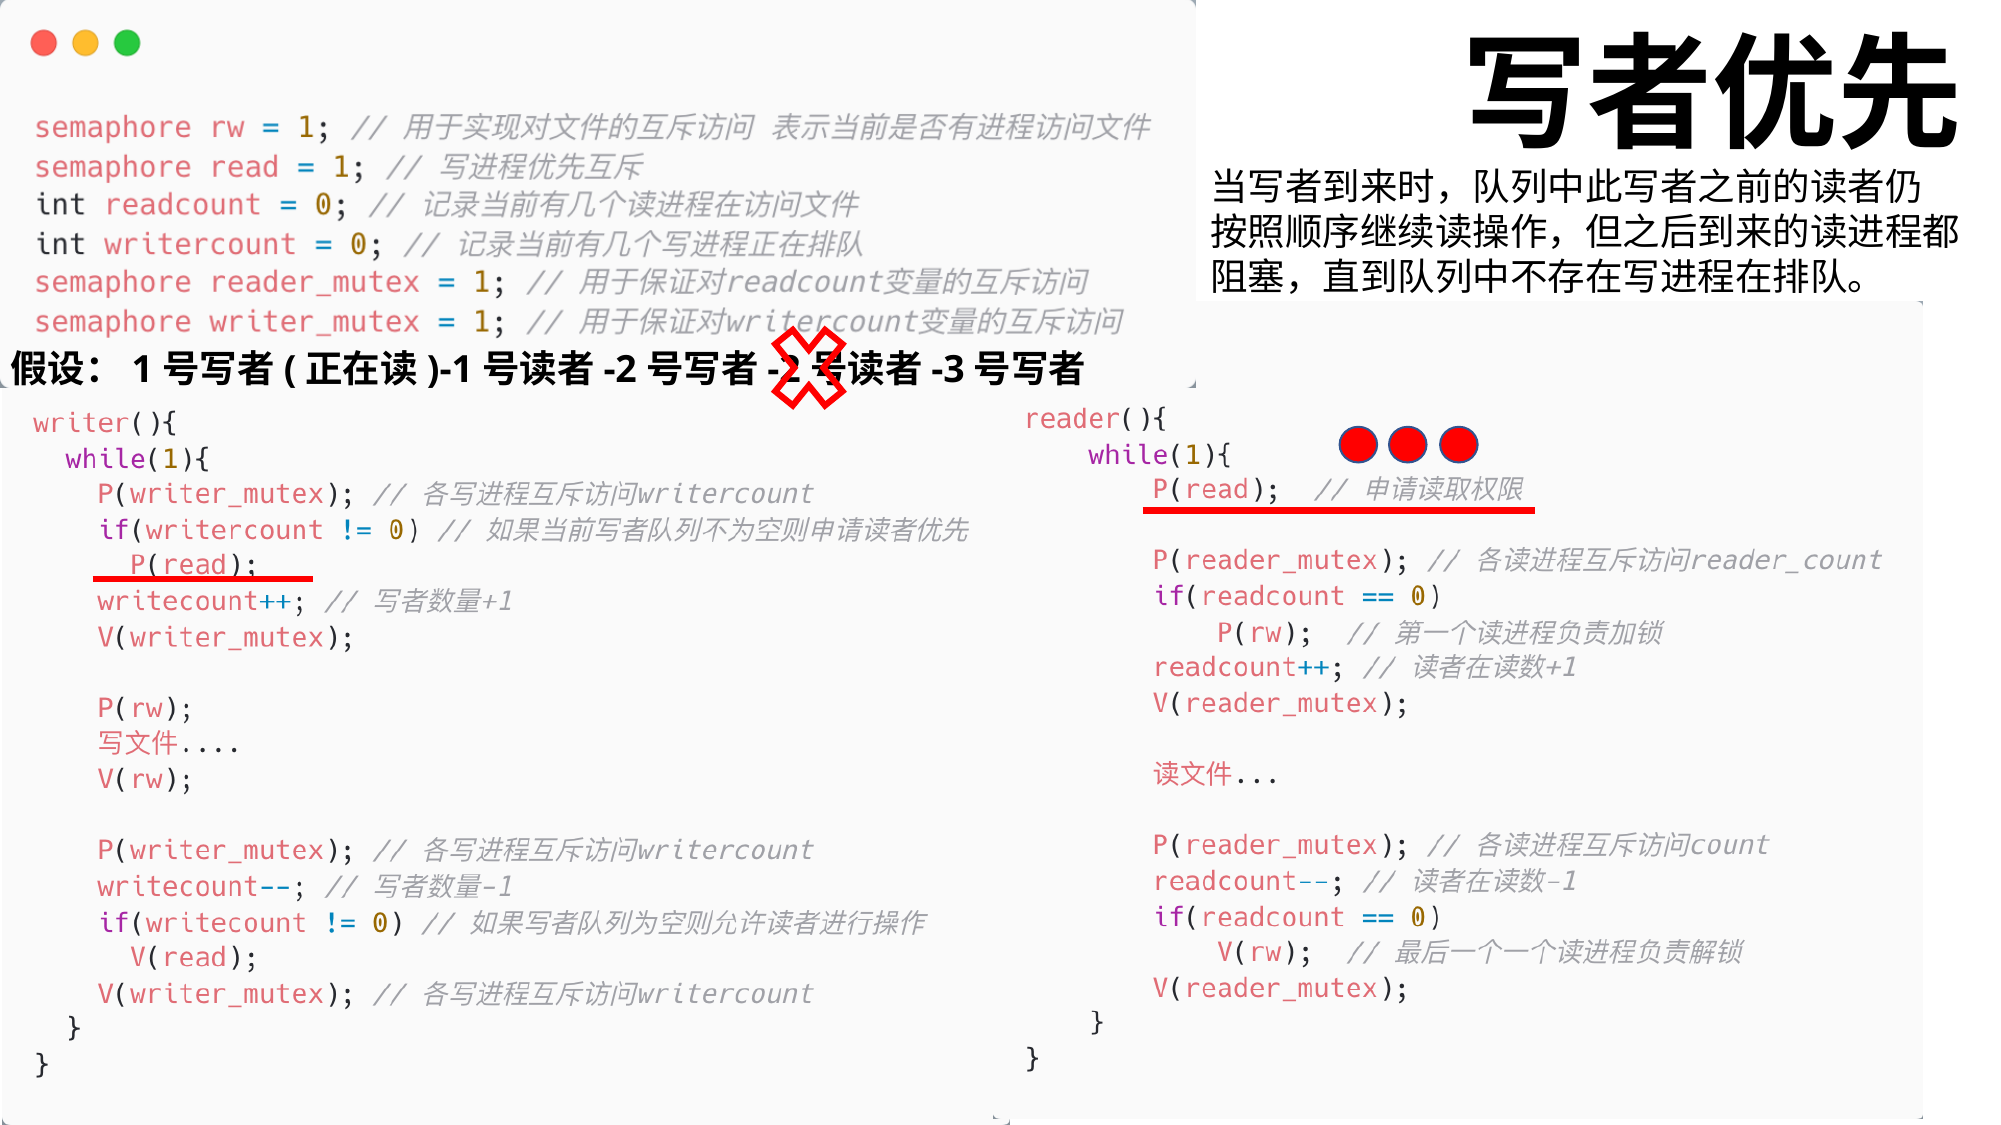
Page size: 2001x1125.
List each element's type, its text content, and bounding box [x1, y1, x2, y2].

picture [0, 0, 1923, 1125]
text_box 写者优先 [1447, 5, 1983, 171]
text_box 当写者到来时，队列中此写者之前的读者仍 按照顺序继续读操作，但之后到来的读进程都阻塞，直到队列中不存在写进程在排队。 [1196, 155, 1986, 306]
